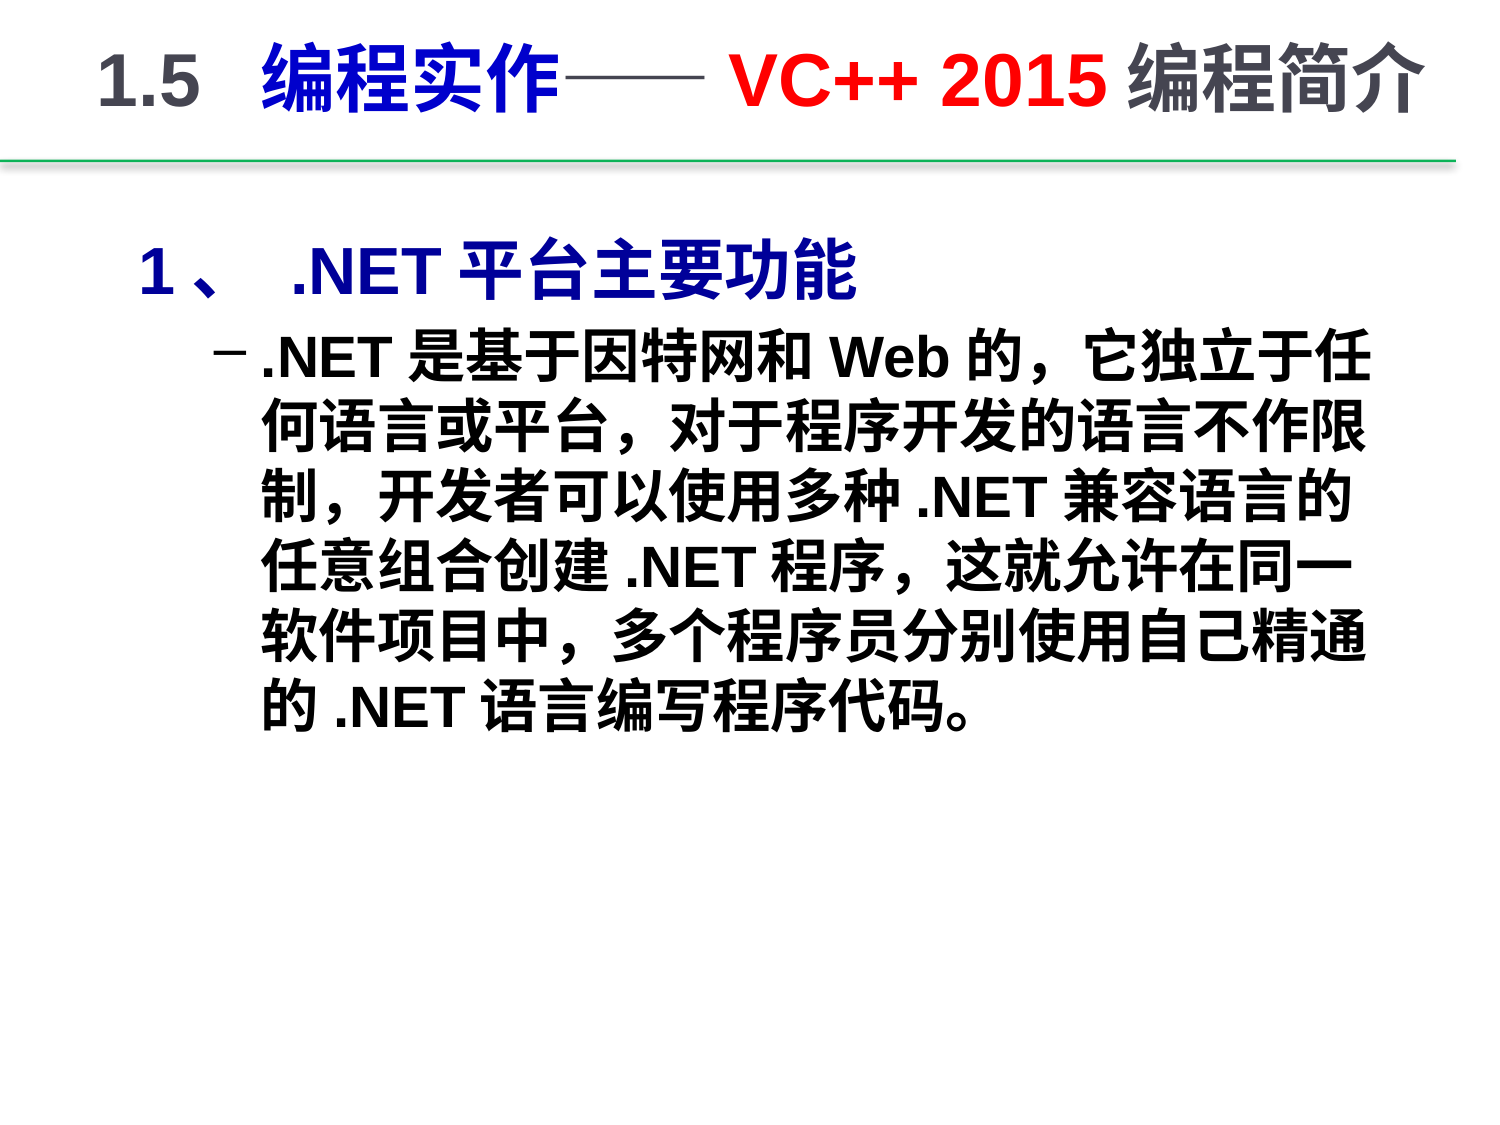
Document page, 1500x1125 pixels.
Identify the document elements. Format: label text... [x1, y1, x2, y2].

list 1、 .NET平台主要功能 .NET是基于因特网和Web的，它独立于任何语言或平台，对于程序开发的语言不作限制，开发者可以使用多种.NET兼容语言的任意组合创建.NET程序，这就允许在同一软件项目中，多个程序员分别使用自己精通的.NET语言编写程序代码。 [123, 220, 1399, 895]
title 1.5 编程实作——VC++ 2015编程简介 [78, 1, 1445, 151]
